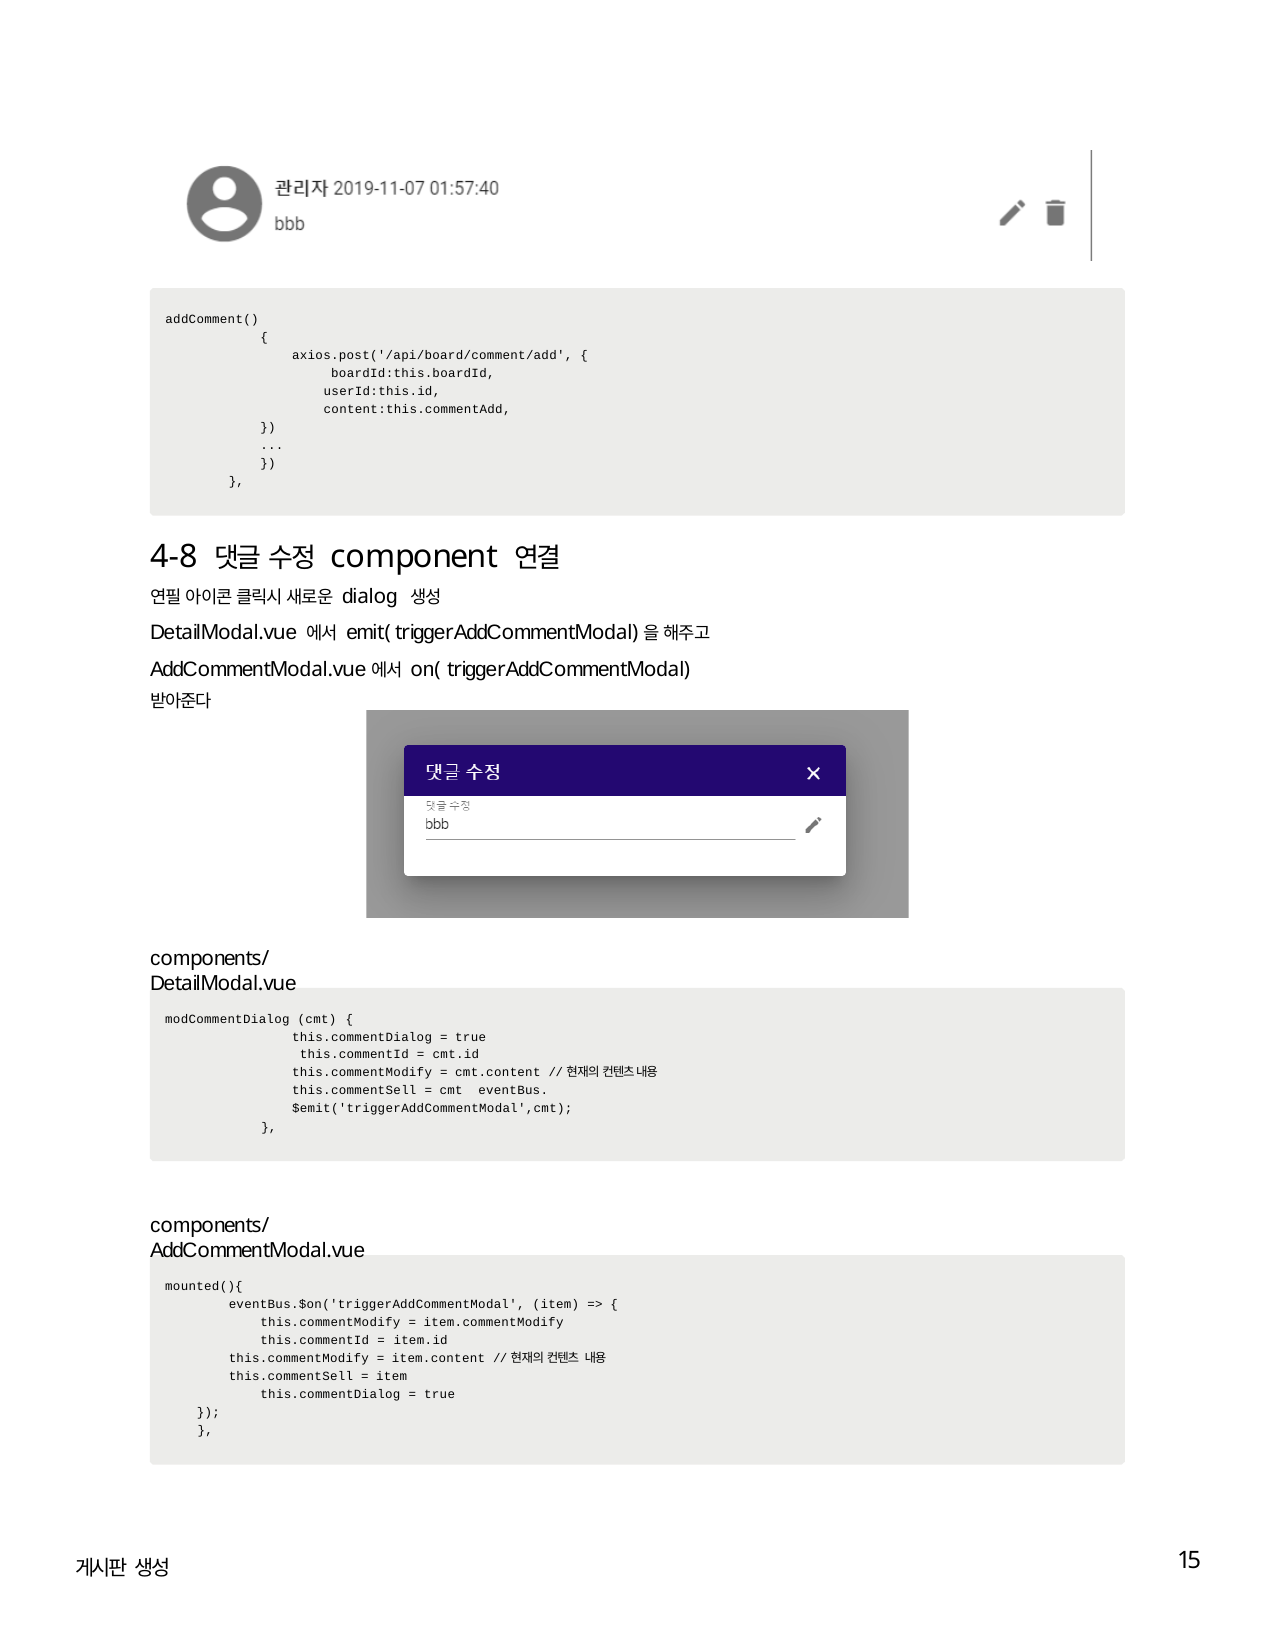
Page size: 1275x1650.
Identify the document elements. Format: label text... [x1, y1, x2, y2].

text_box [186, 150, 1093, 261]
text_box [366, 710, 909, 918]
text_box components/AddCommentModal.vue [147, 1209, 475, 1262]
text_box modCommentDialog (cmt) { this.commentDialog = true this.commentId = cmt.id this.commentModify = cmt.content //현재의 컨텐츠 내용 this.commentSell = cmt eventBus.$emit('triggerAddCommentModal',cmt); }, [163, 1005, 679, 1134]
text_box [149, 288, 1125, 516]
text_box mounted(){ eventBus.$on('triggerAddCommentModal', (item) => { this.commentModify = item.commentModify this.commentId = item.id this.commentModify = item.content //현재의 컨텐츠 내용 this.commentSell = item this.commentDialog = true }); }, [163, 1272, 655, 1437]
text_box [149, 1255, 1125, 1465]
text_box 4-8 댓글 수정 component 연결 연필 아이콘 클릭시 새로운 dialog 생성 DetailModal.vue 에서 emit( triggerAddCommentModal)을 해주고 AddCommentModal.vue에서 on( triggerAddCommentModal)받아준다 [147, 520, 739, 711]
text_box [149, 987, 1125, 1162]
text_box components/DetailModal.vue [147, 941, 405, 995]
footer 게시판 생성 [72, 1554, 178, 1650]
text_box addComment() { axios.post('/api/board/comment/add', { boardId:this.boardId, userId:this.id, content:this.commentAdd, }) ... }) }, [163, 305, 596, 489]
slide_number 15 [1172, 1550, 1206, 1650]
